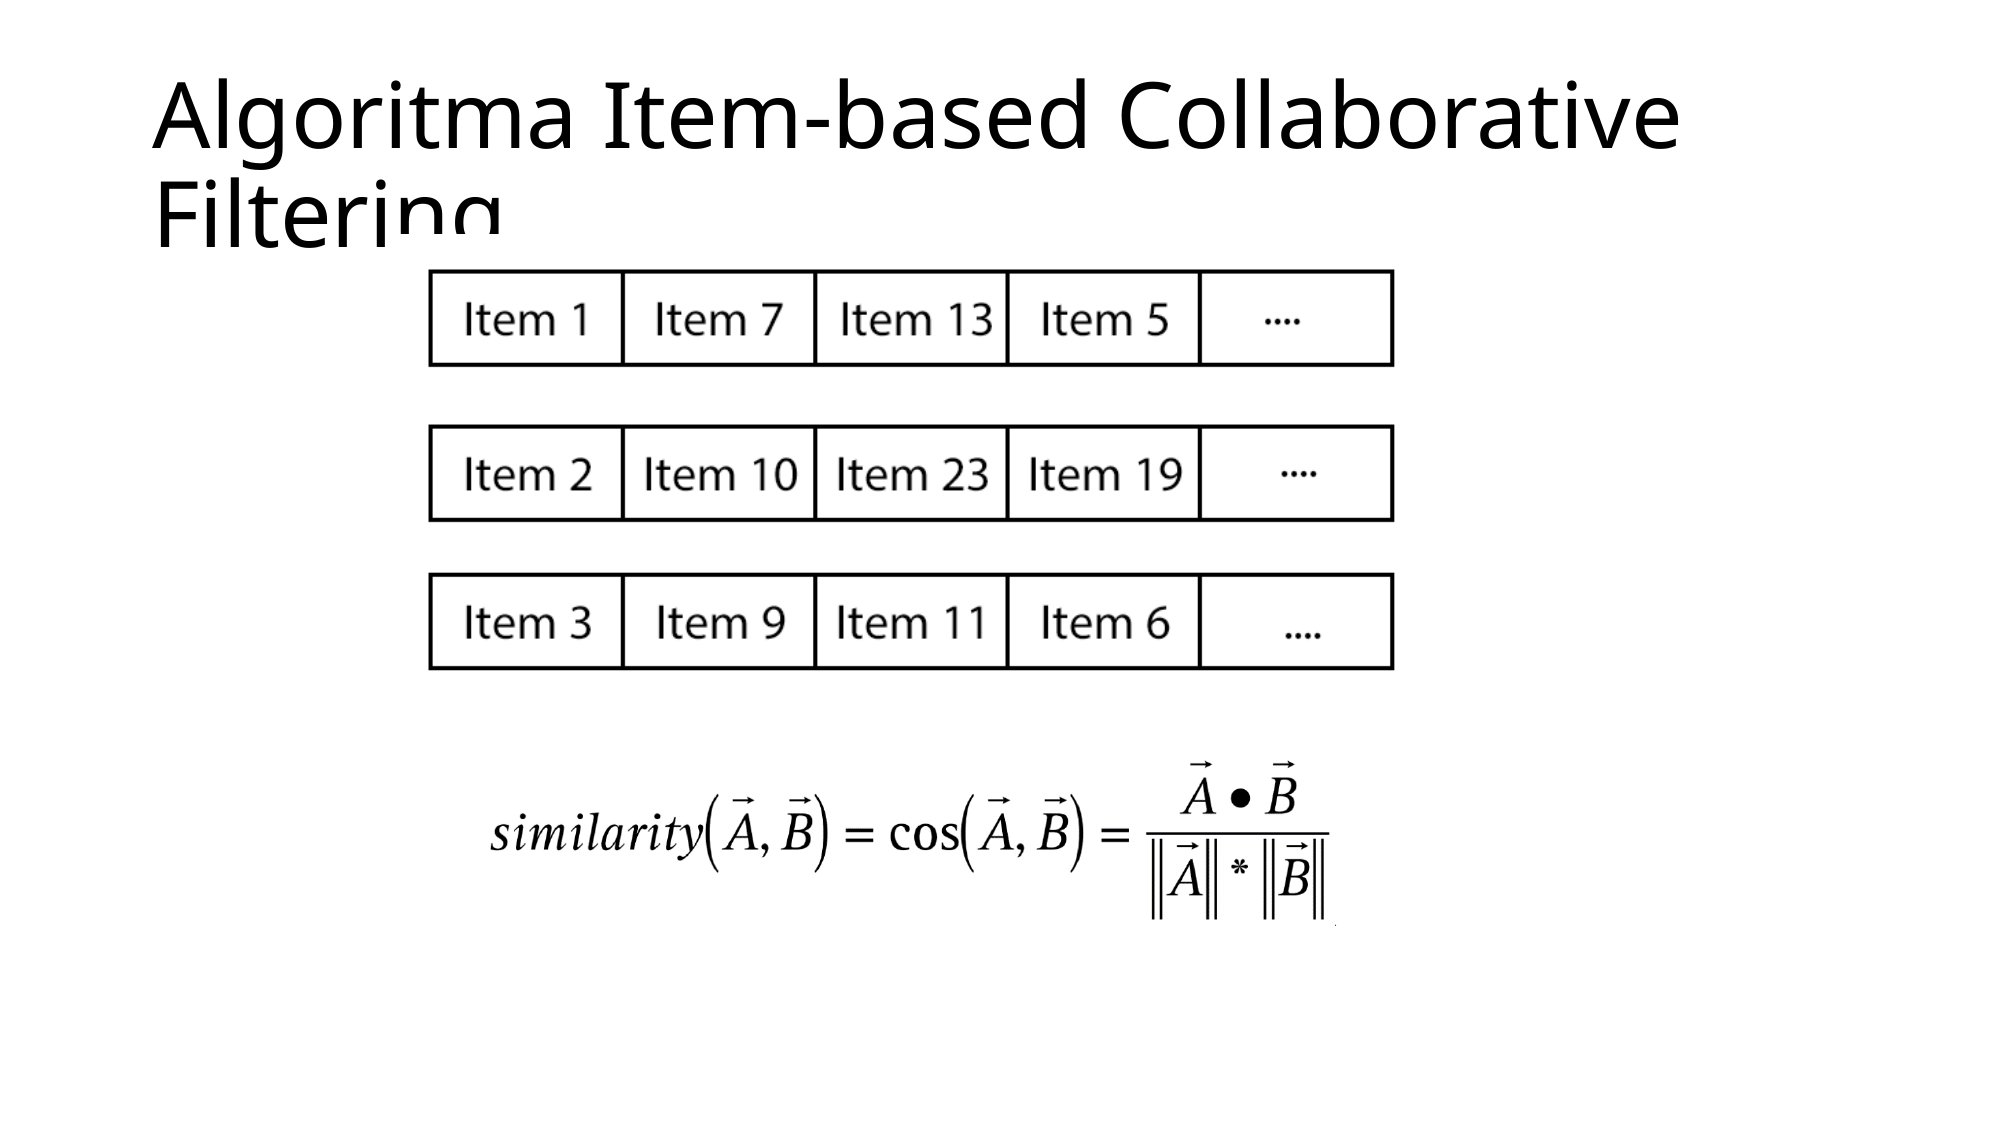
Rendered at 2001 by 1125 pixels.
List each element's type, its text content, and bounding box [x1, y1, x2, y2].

picture [393, 234, 1492, 948]
title Algoritma Item-based Collaborative Filtering [137, 59, 1863, 278]
